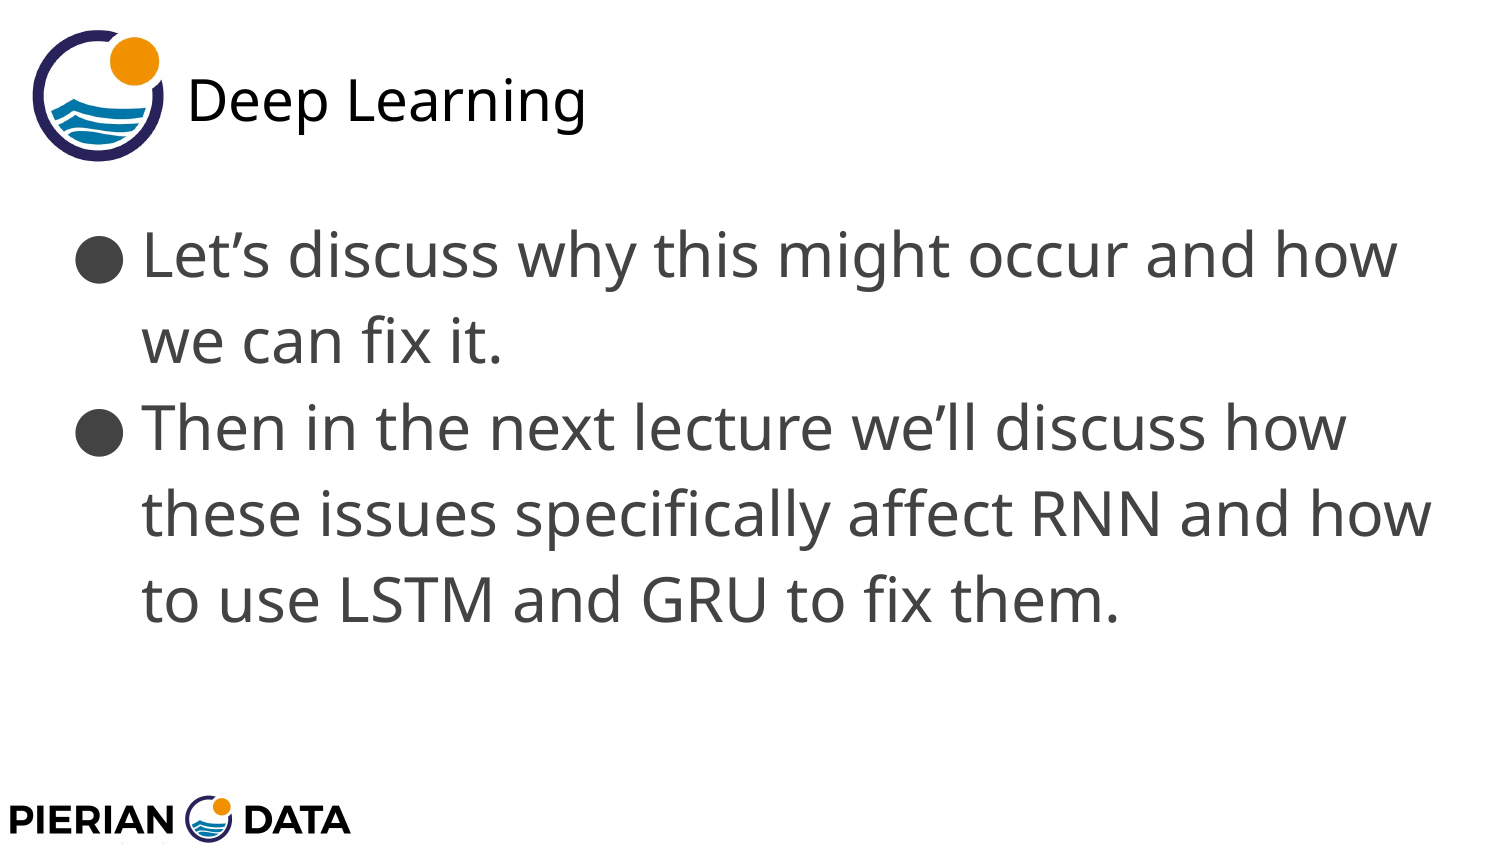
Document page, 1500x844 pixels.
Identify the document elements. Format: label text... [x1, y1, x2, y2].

picture [0, 787, 368, 844]
title Deep Learning [176, 48, 1449, 143]
list Let’s discuss why this might occur and how we can fix it. Then in the next lecture we’ll discuss how these issues specifically affect RNN and how to use LSTM and GRU to fix them. [51, 189, 1480, 750]
picture [24, 24, 172, 167]
